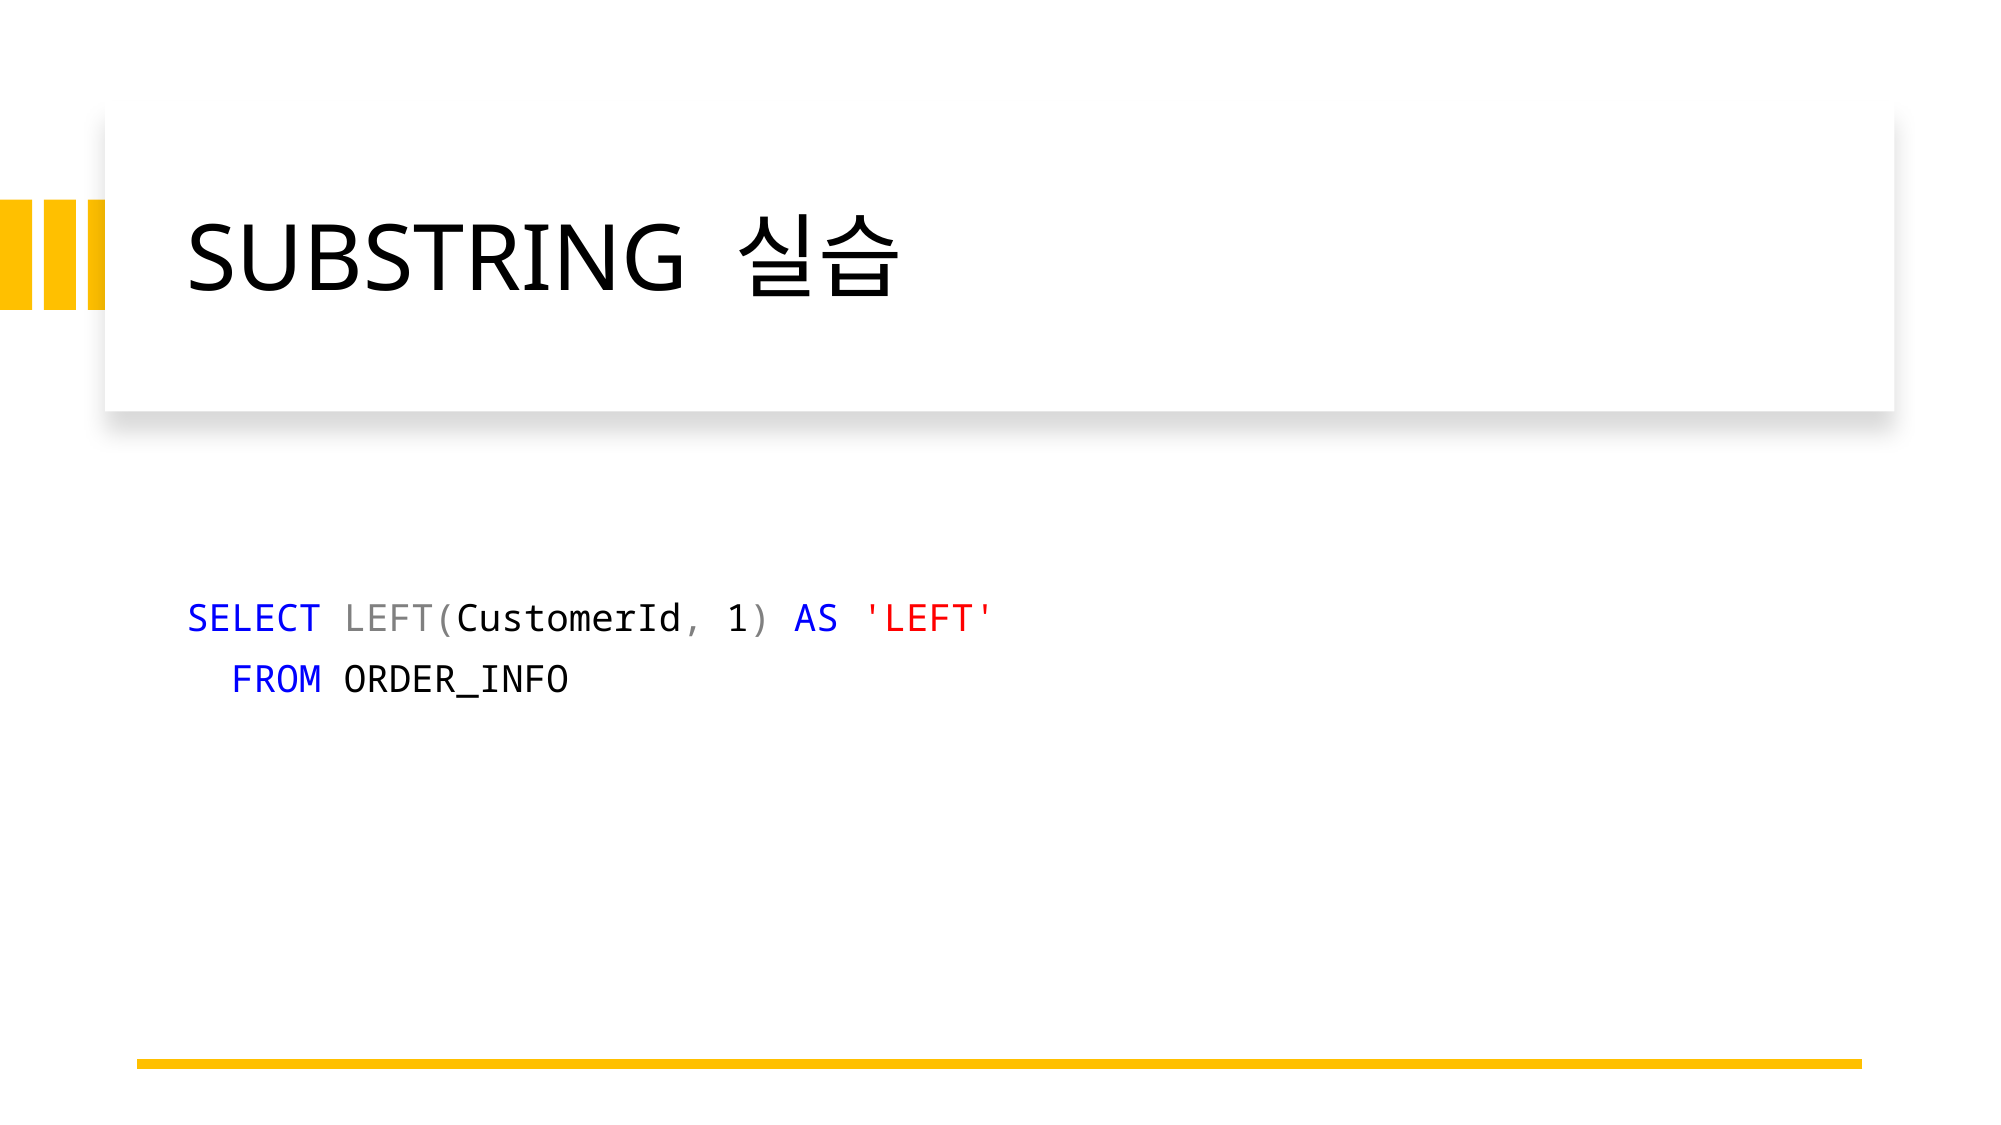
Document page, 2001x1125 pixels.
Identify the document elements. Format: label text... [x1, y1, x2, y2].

list SELECT LEFT(CustomerId, 1) AS 'LEFT' FROM ORDER_INFO [171, 443, 1803, 857]
title SUBSTRING 실습 [171, 132, 1803, 388]
